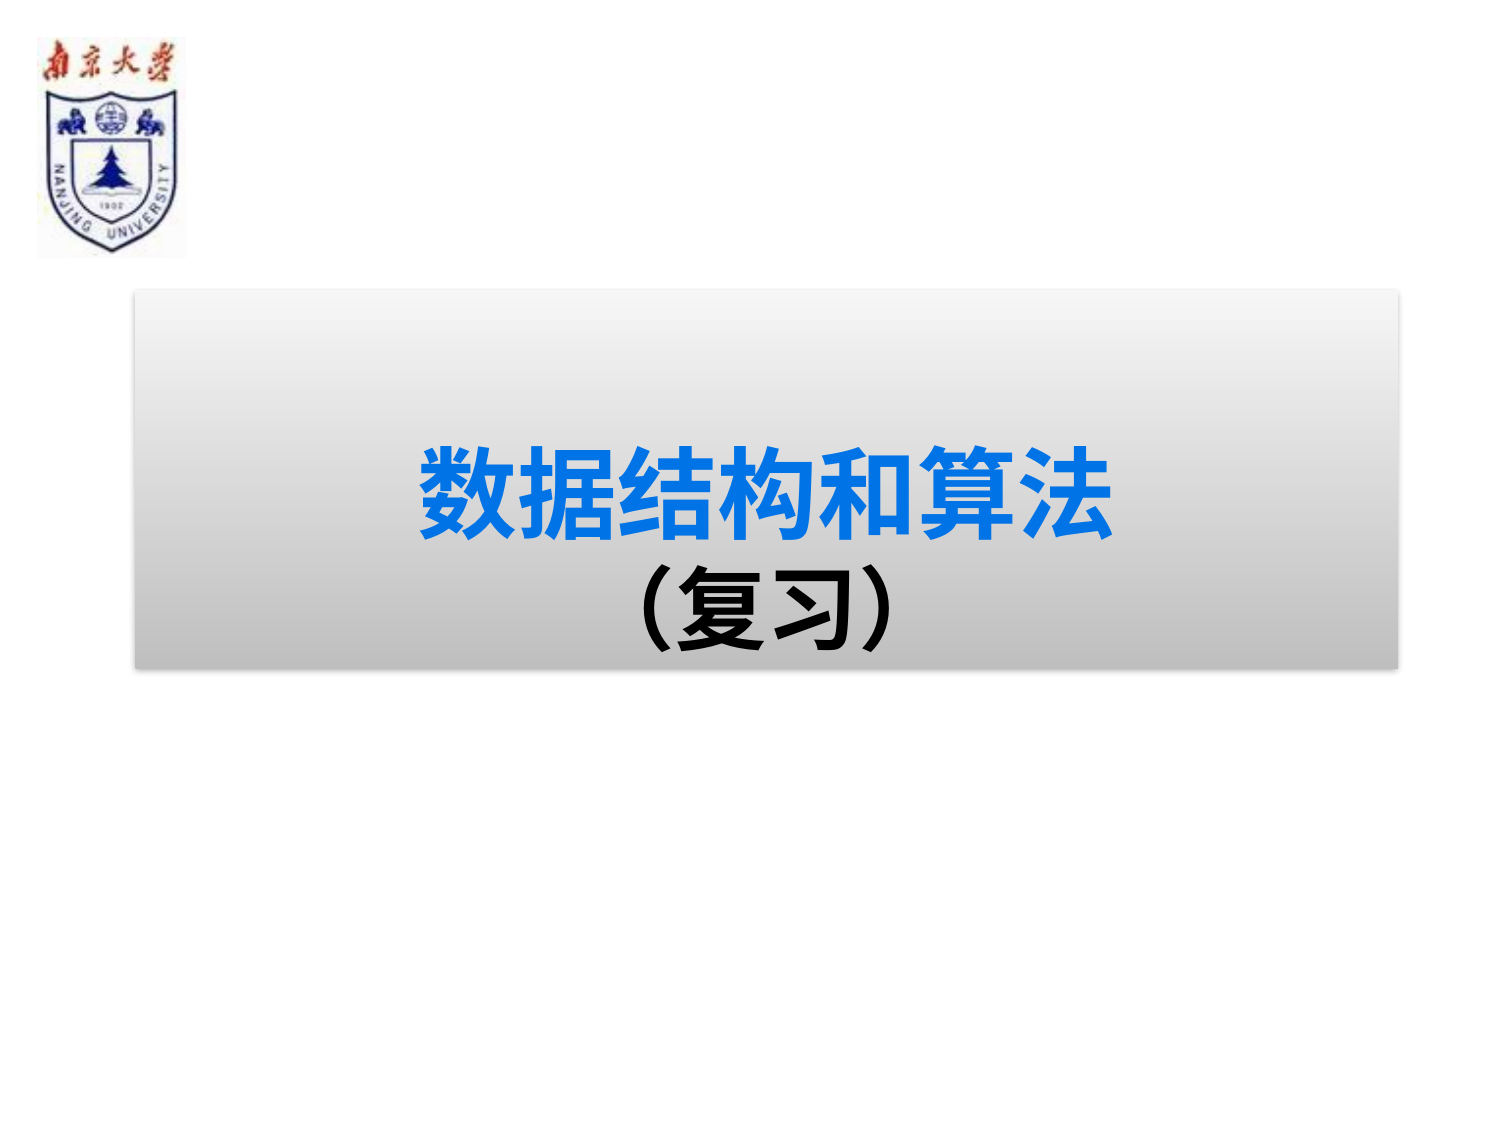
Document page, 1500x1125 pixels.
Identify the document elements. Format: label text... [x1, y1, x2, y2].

text_box 数据结构和算法 （复习） [135, 290, 1399, 669]
picture [37, 37, 186, 258]
